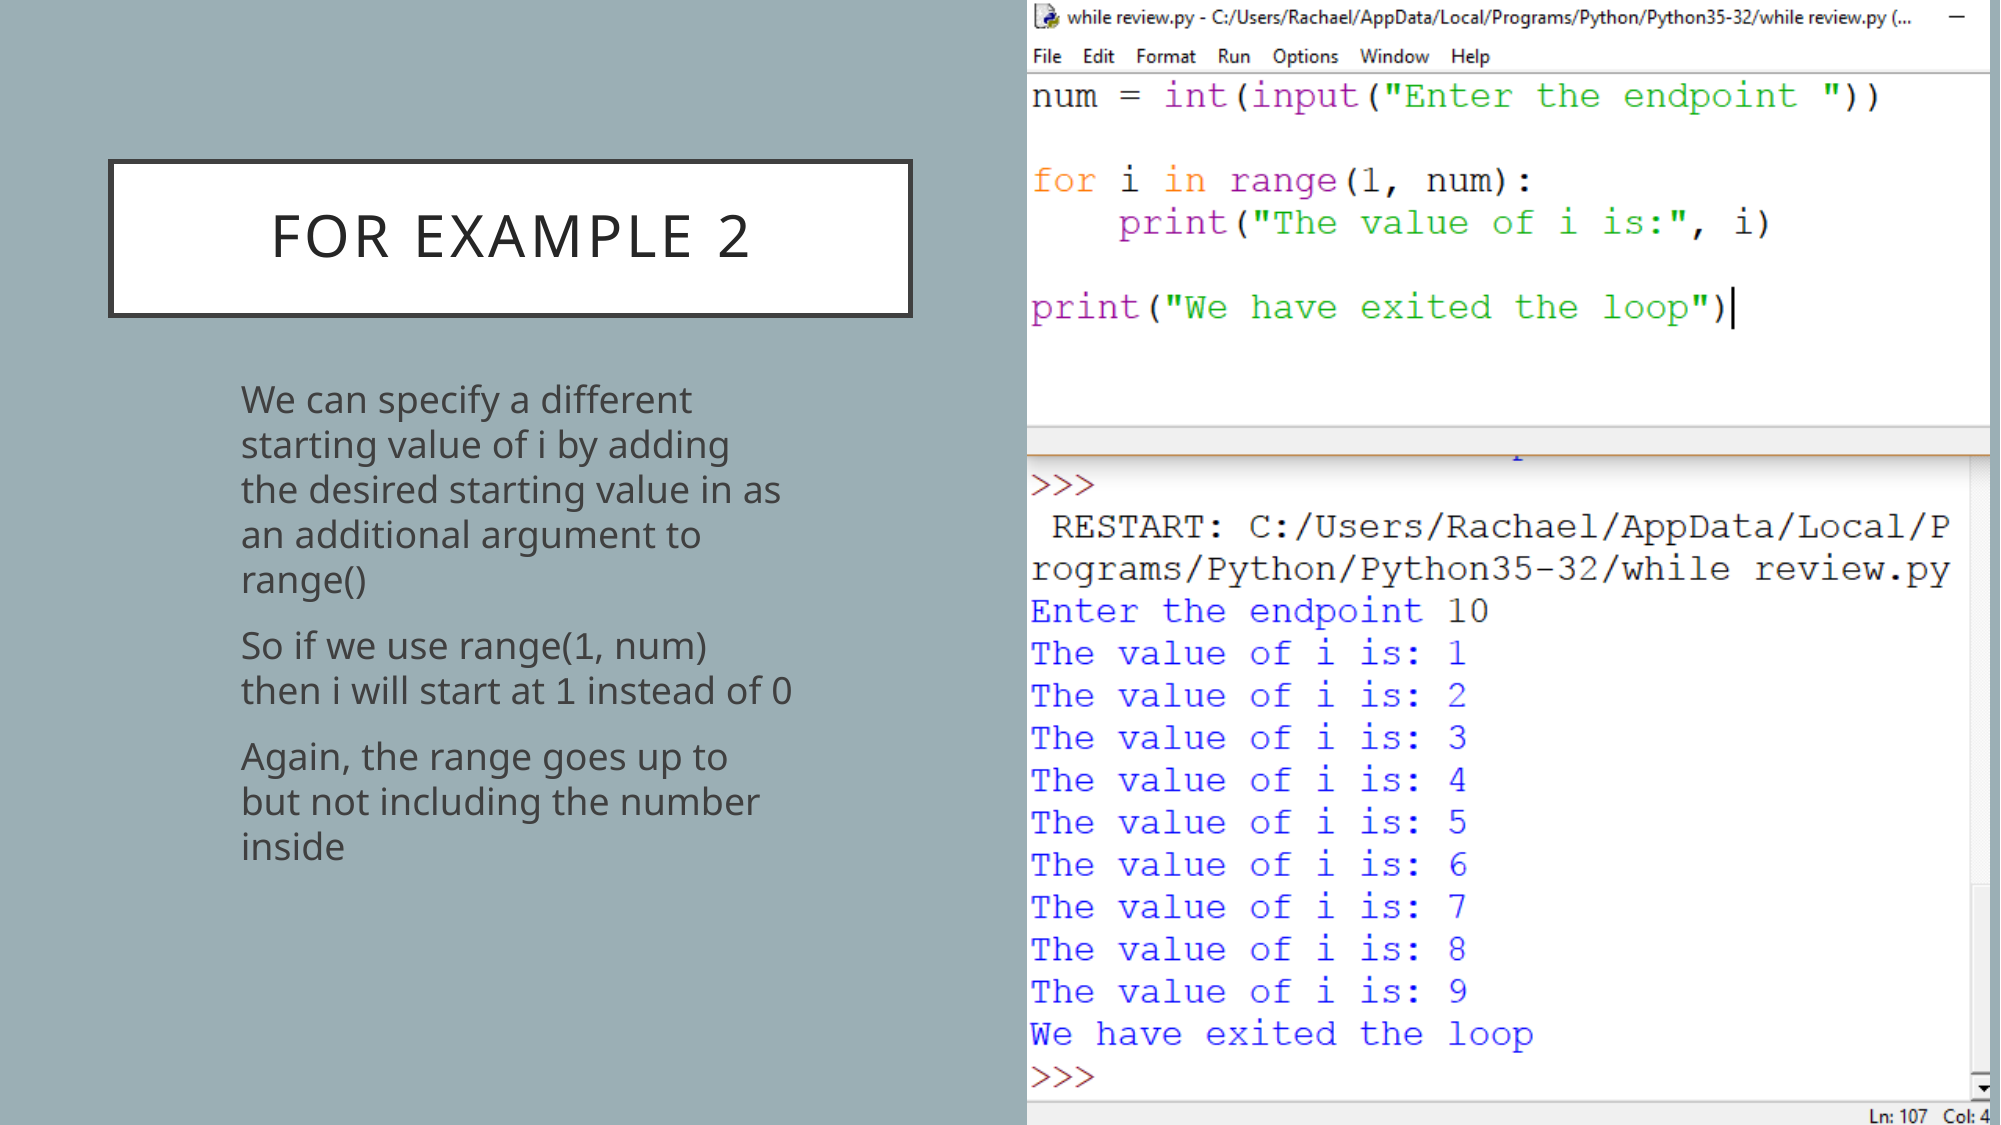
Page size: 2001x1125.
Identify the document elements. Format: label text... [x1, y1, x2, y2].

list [1027, 0, 1990, 1125]
text_box We can specify a different starting value of i by adding the desired starting value in as an additional argument to range() So if we use range(1, num) then i will start at 1 instead of 0 Again, the range goes up to but not including the number inside [188, 369, 812, 1053]
title For Example 2 [108, 159, 913, 318]
